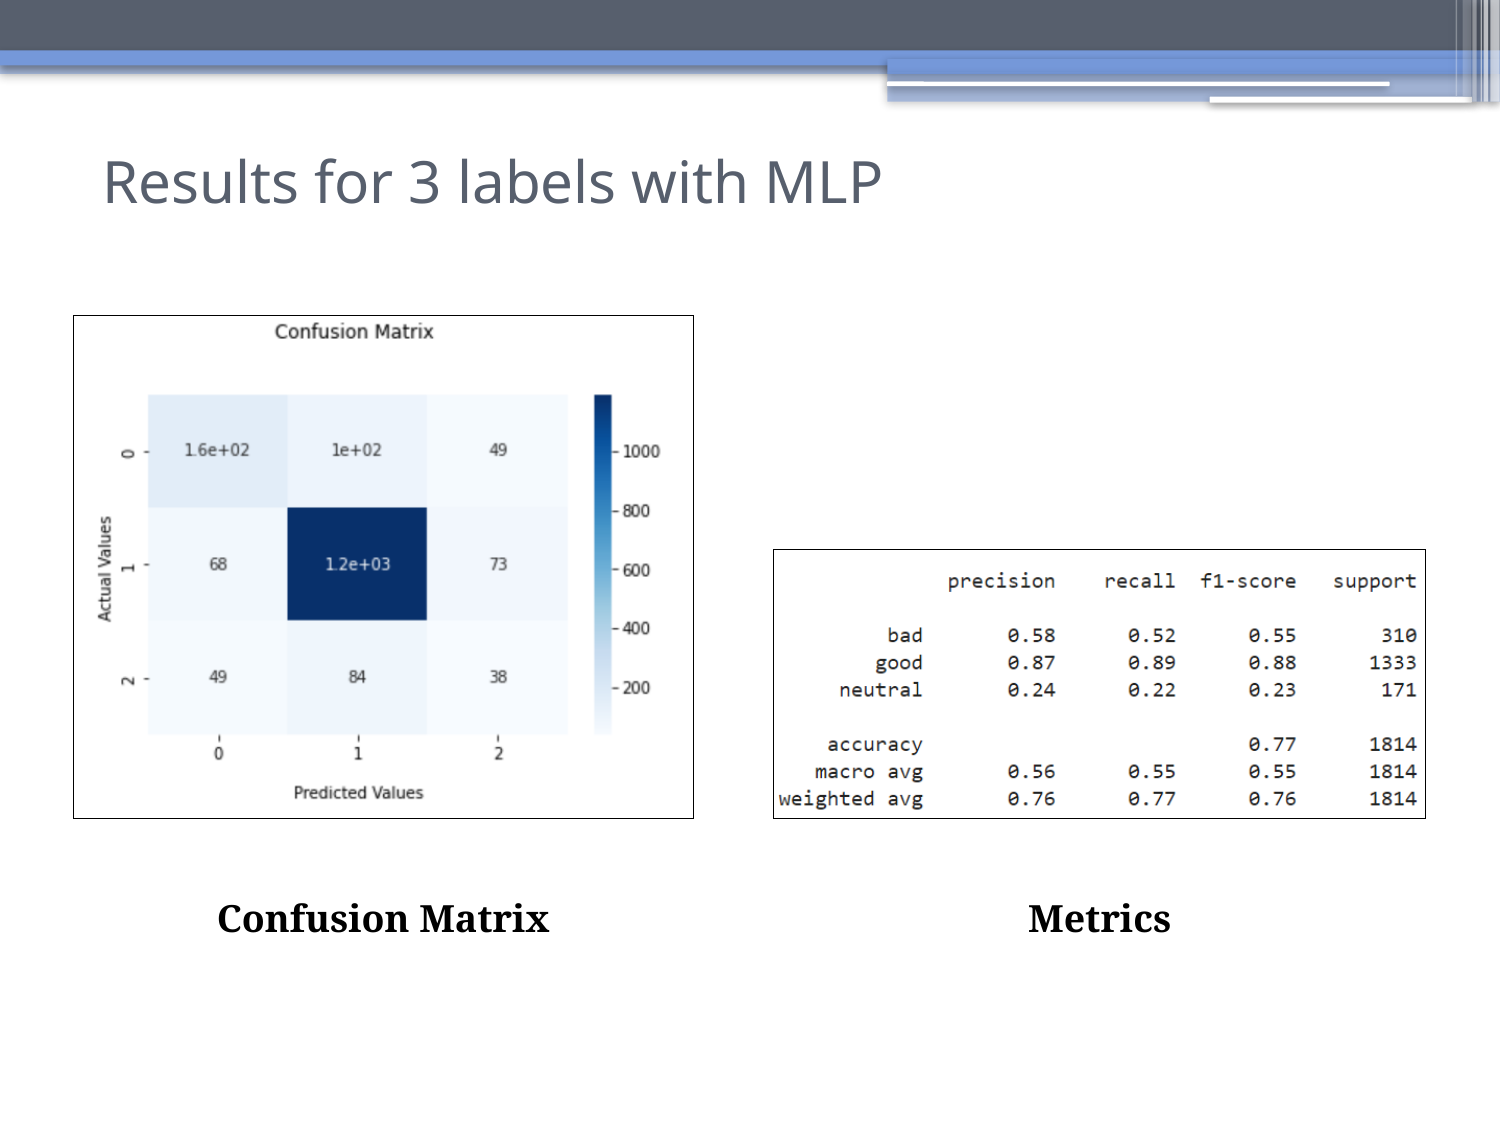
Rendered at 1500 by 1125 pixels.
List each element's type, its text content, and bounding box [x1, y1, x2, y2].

text_box Confusion Matrix [202, 887, 565, 993]
picture [73, 315, 694, 819]
text_box Metrics [1013, 887, 1187, 993]
text_box Results for 3 labels with MLP [87, 137, 913, 223]
picture [773, 549, 1427, 819]
